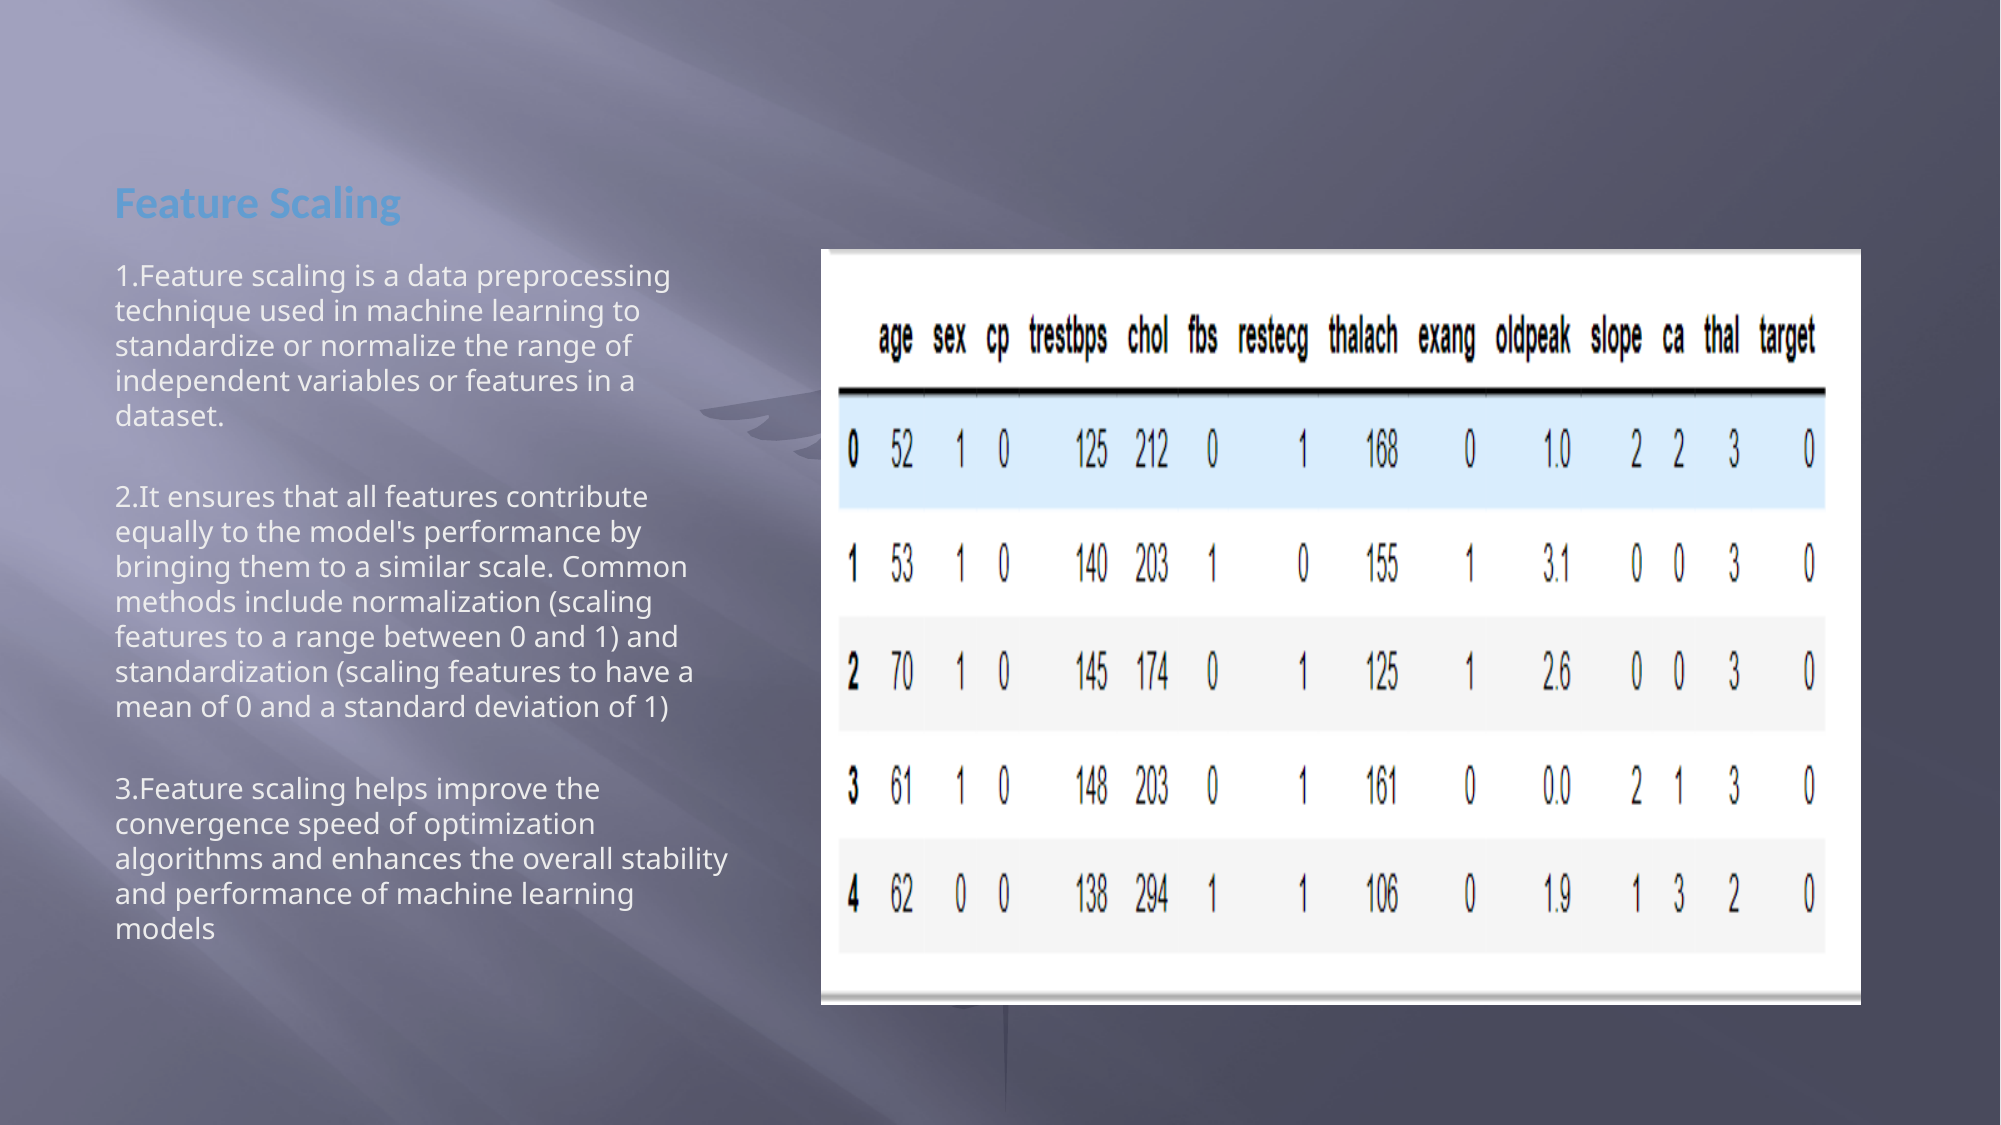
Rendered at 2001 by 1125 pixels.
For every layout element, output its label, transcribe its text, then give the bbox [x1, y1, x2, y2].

list 1.Feature scaling is a data preprocessing technique used in machine learning to standardize or normalize the range of independent variables or features in a dataset. 2.It ensures that all features contribute equally to the model's performance by bringing them to a similar scale. Common methods include normalization (scaling features to a range between 0 and 1) and standardization (scaling features to have a mean of 0 and a standard deviation of 1) 3.Feature scaling helps improve the convergence speed of optimization algorithms and enhances the overall stability and performance of machine learning models [99, 249, 758, 1005]
title Feature Scaling [99, 44, 758, 236]
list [821, 249, 1861, 1005]
